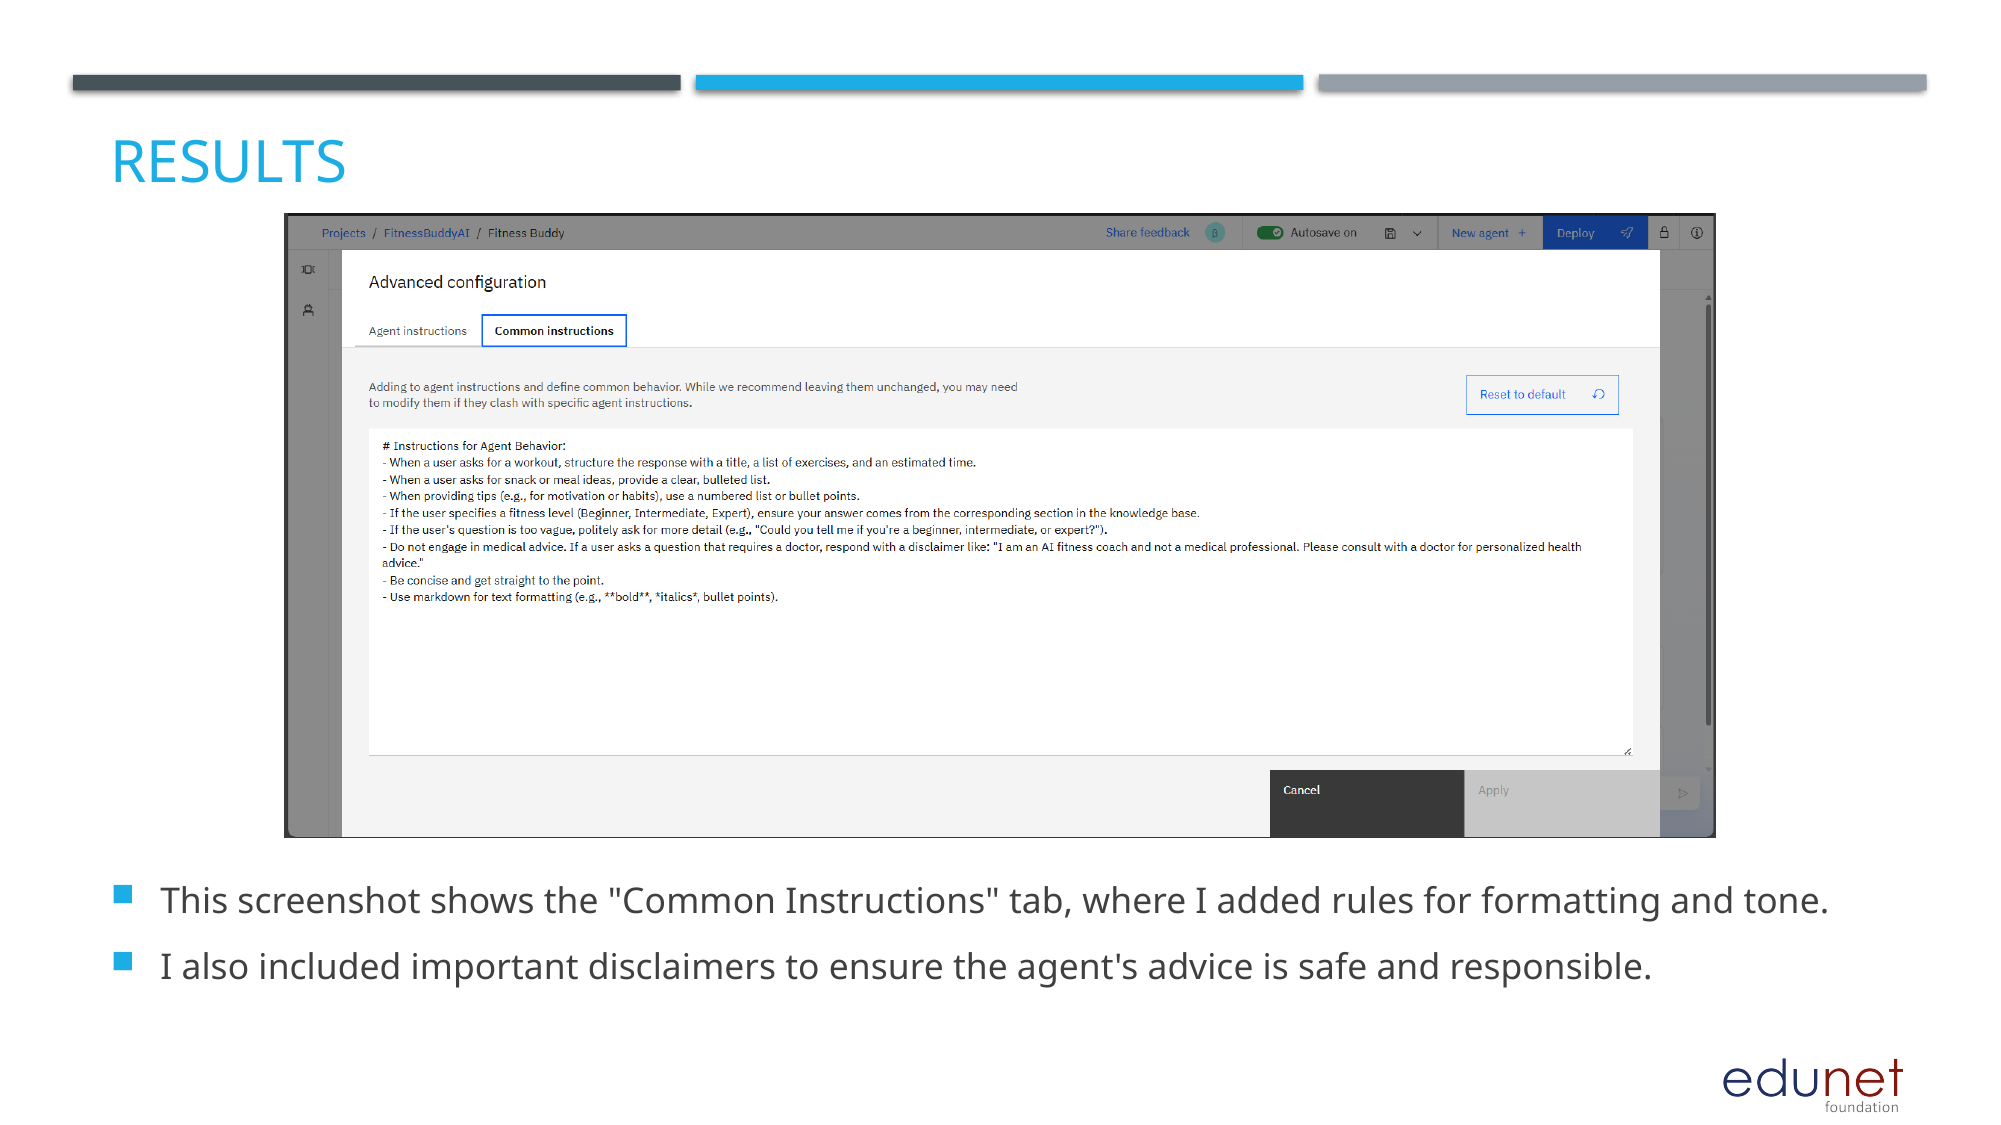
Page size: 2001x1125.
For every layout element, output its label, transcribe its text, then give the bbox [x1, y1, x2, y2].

list This screenshot shows the "Common Instructions" tab, where I added rules for formatting and tone. I also included important disclaimers to ensure the agent's advice is safe and responsible. [95, 837, 1905, 1024]
title Results [95, 115, 1905, 203]
picture [284, 212, 1716, 838]
picture [1719, 1056, 1905, 1116]
